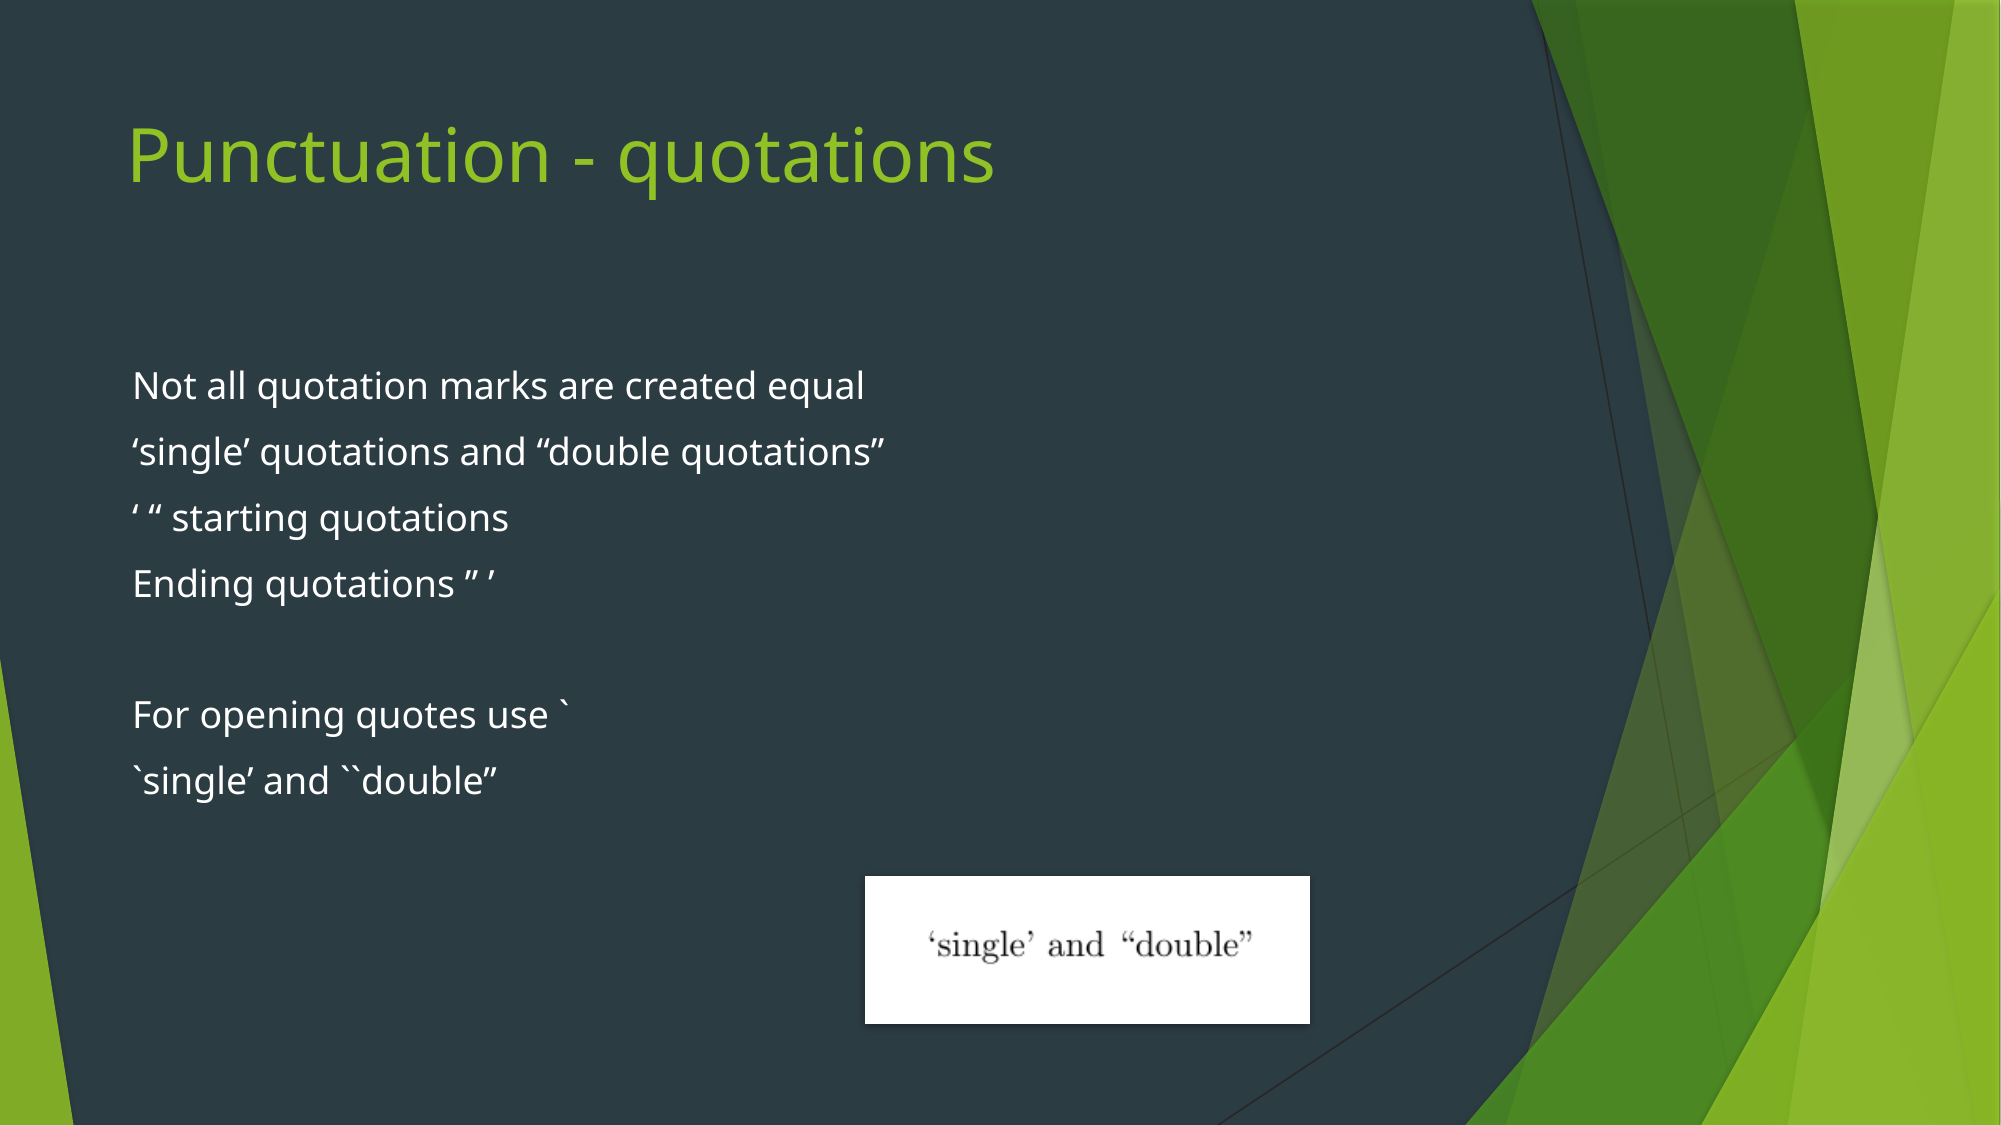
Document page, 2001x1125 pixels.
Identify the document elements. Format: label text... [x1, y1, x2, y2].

list Not all quotation marks are created equal ‘single’ quotations and “double quotations” ‘ “ starting quotations Ending quotations ” ’ For opening quotes use ` `single’ and ``double” [111, 354, 1522, 992]
title Punctuation - quotations [111, 99, 1522, 317]
picture [878, 890, 1296, 1010]
